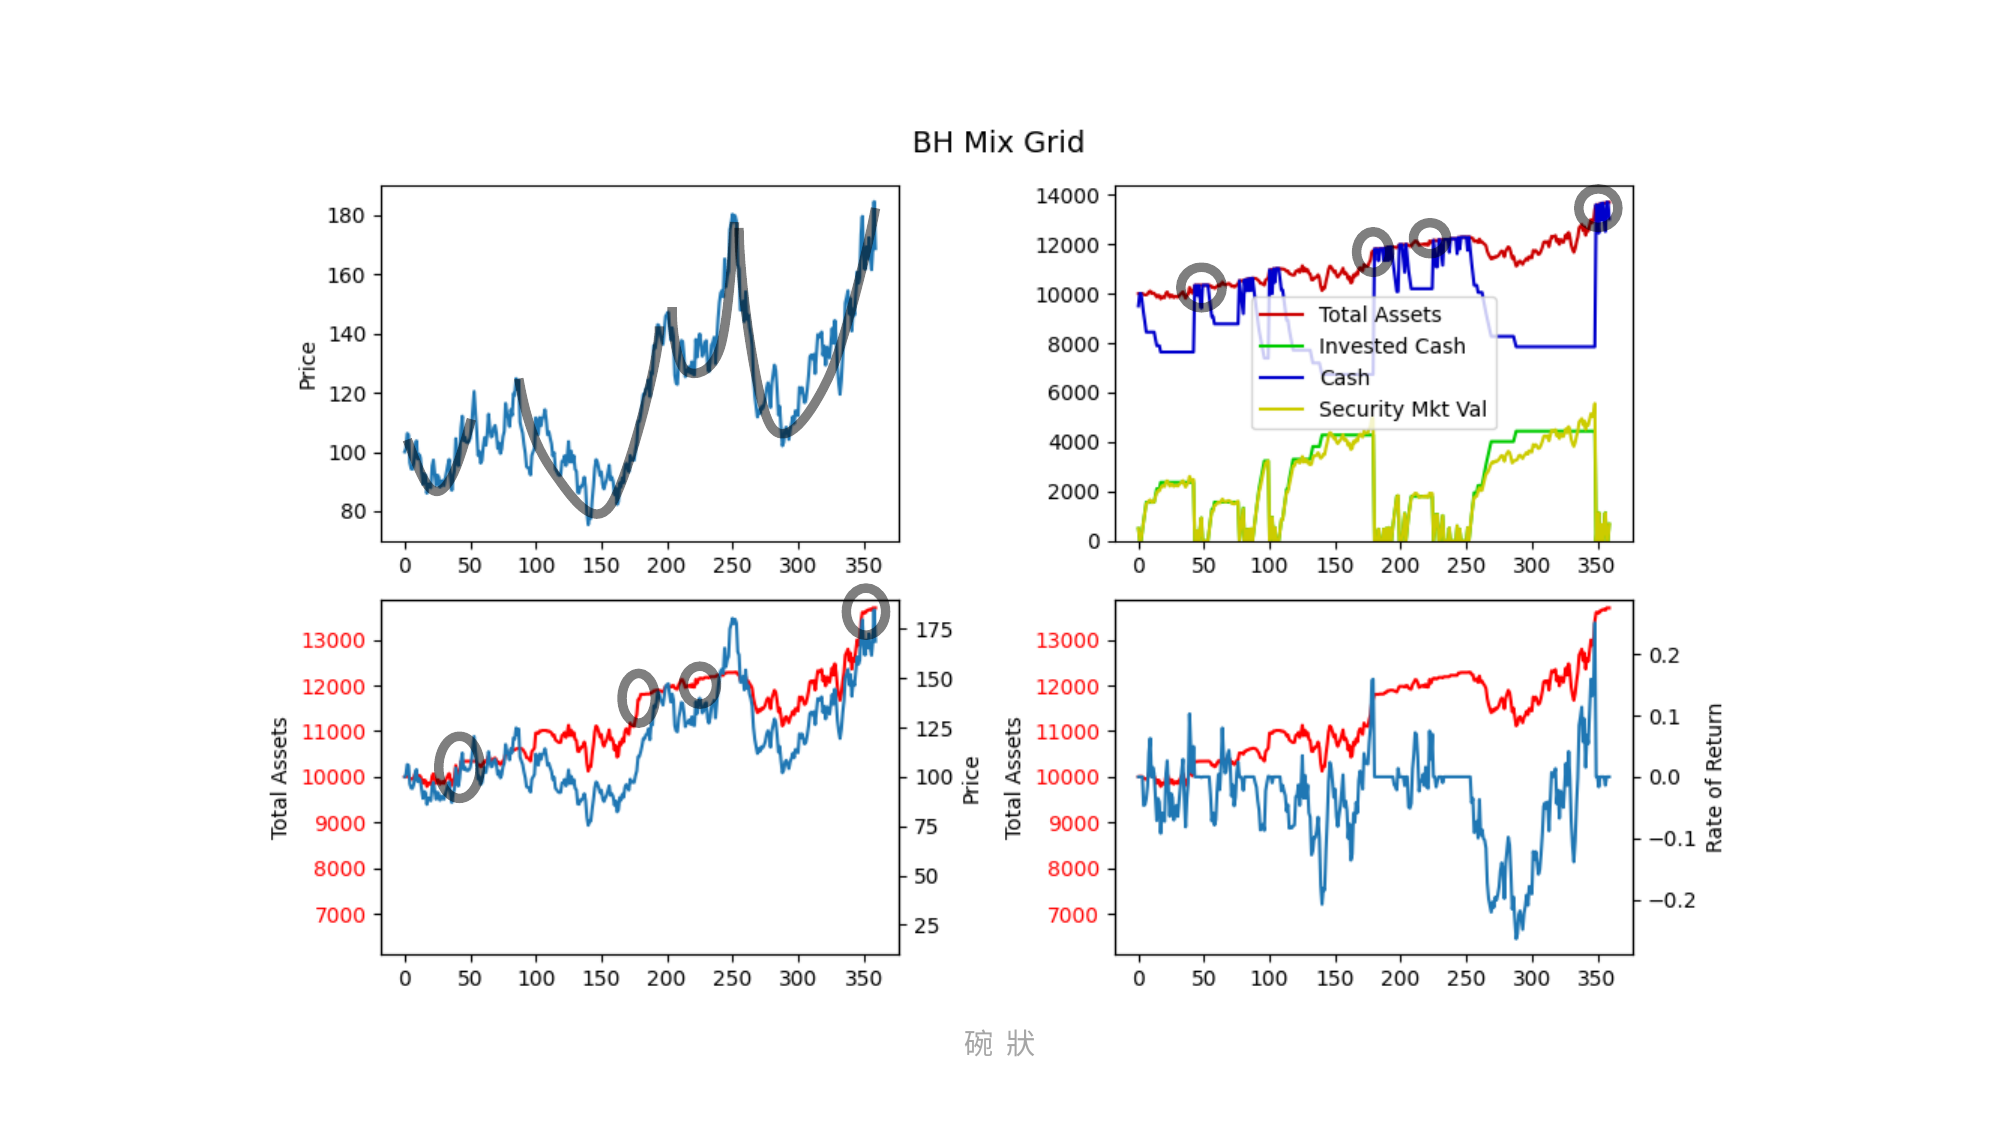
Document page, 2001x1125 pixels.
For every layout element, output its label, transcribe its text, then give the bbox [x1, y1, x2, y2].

picture [249, 112, 1751, 1013]
text_box 碗狀 [858, 1021, 1142, 1068]
